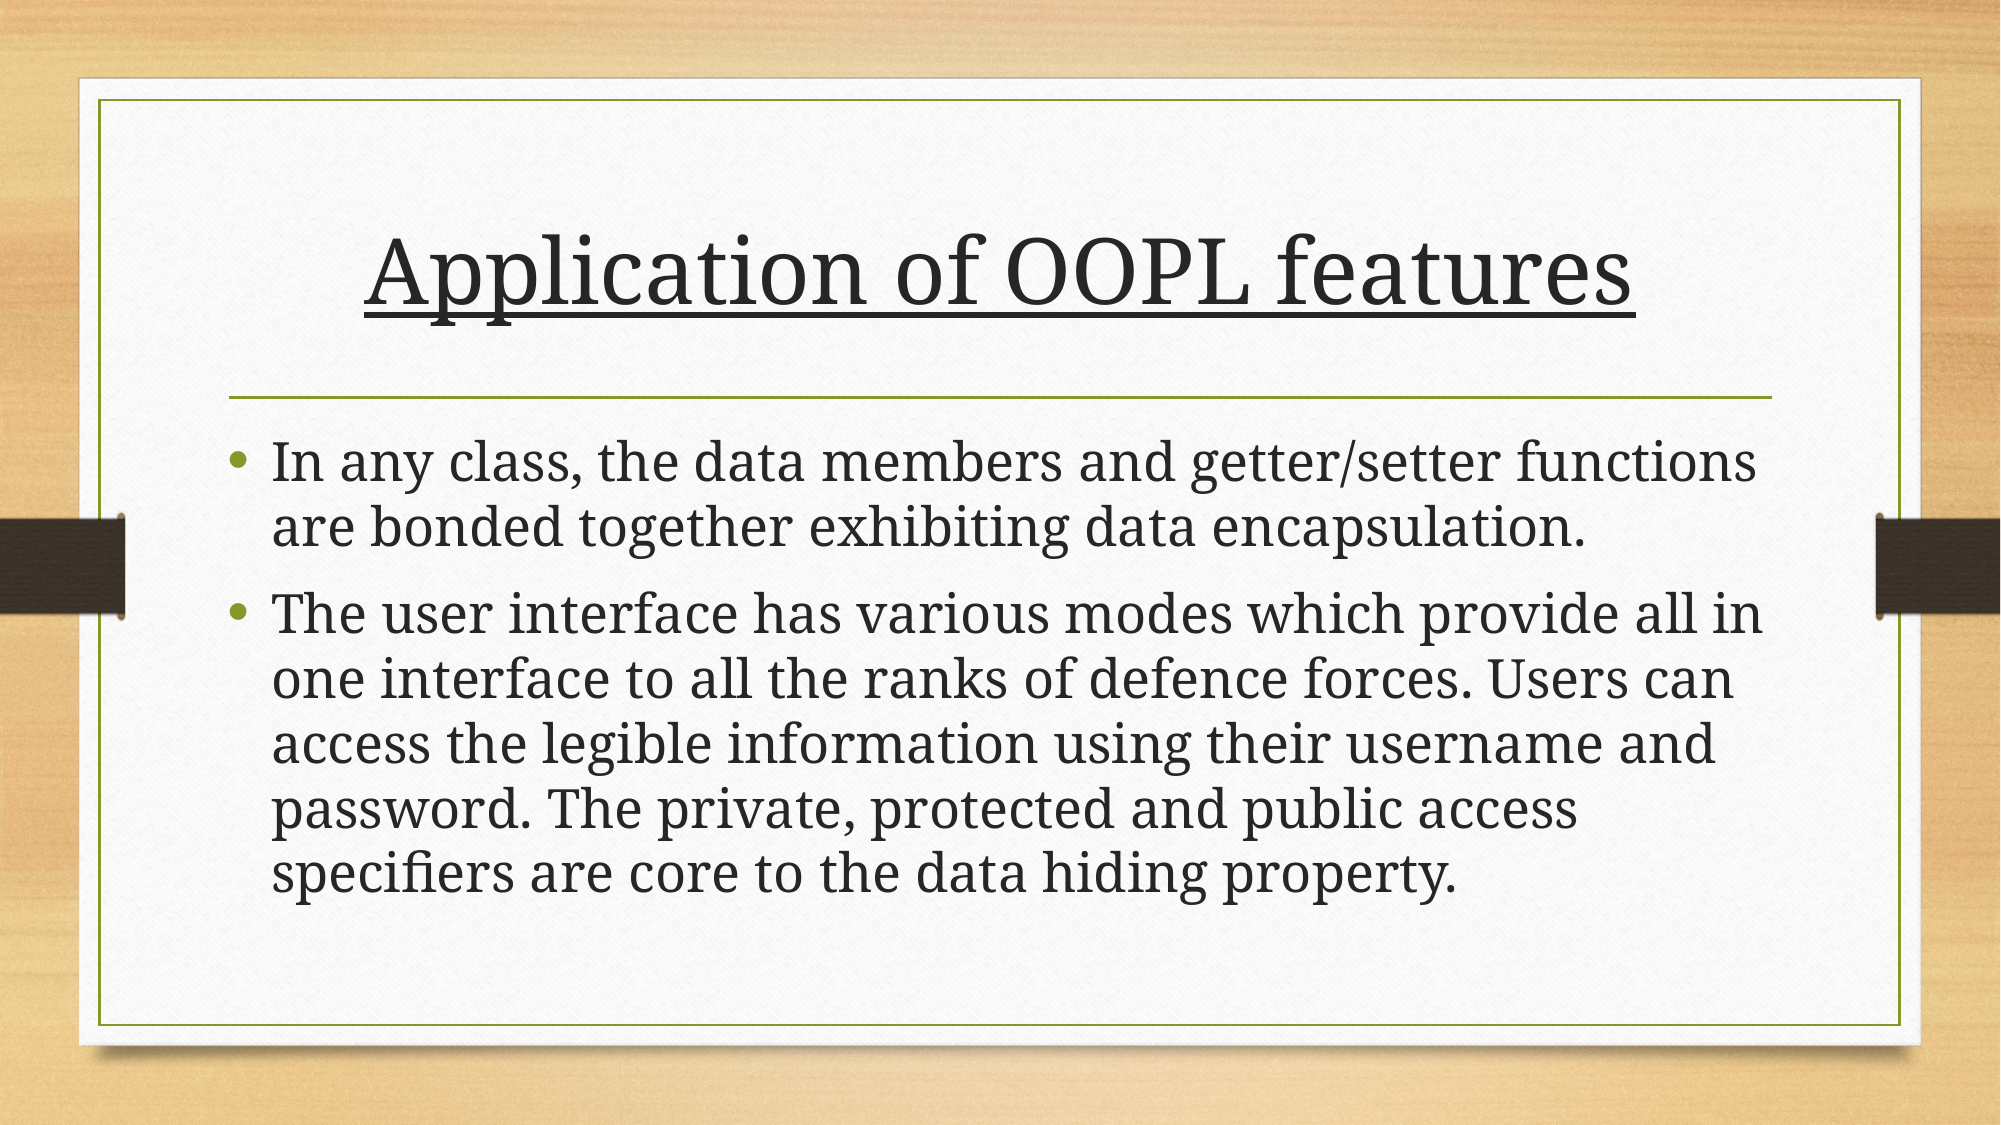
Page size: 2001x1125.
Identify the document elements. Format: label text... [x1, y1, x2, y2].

list In any class, the data members and getter/setter functions are bonded together exhibiting data encapsulation. The user interface has various modes which provide all in one interface to all the ranks of defence forces. Users can access the legible information using their username and password. The private, protected and public access specifiers are core to the data hiding property. [212, 419, 1788, 964]
picture [0, 0, 2001, 1125]
title Application of OOPL features [212, 161, 1788, 375]
